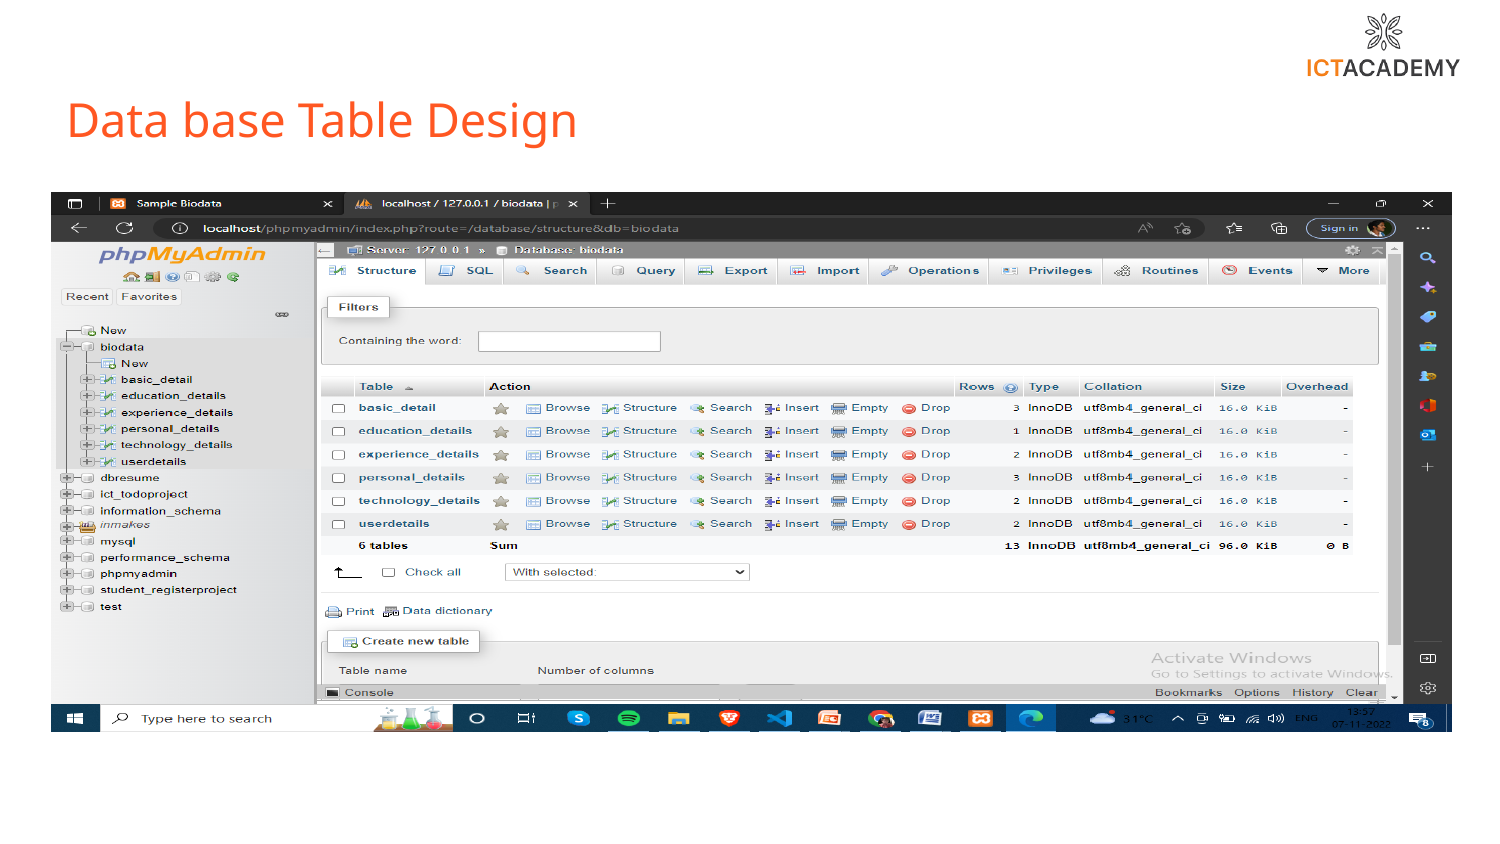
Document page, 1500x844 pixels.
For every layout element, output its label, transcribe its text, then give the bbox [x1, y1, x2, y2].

picture [1273, 5, 1494, 84]
picture [51, 191, 1452, 732]
title Data base Table Design [51, 72, 1449, 167]
